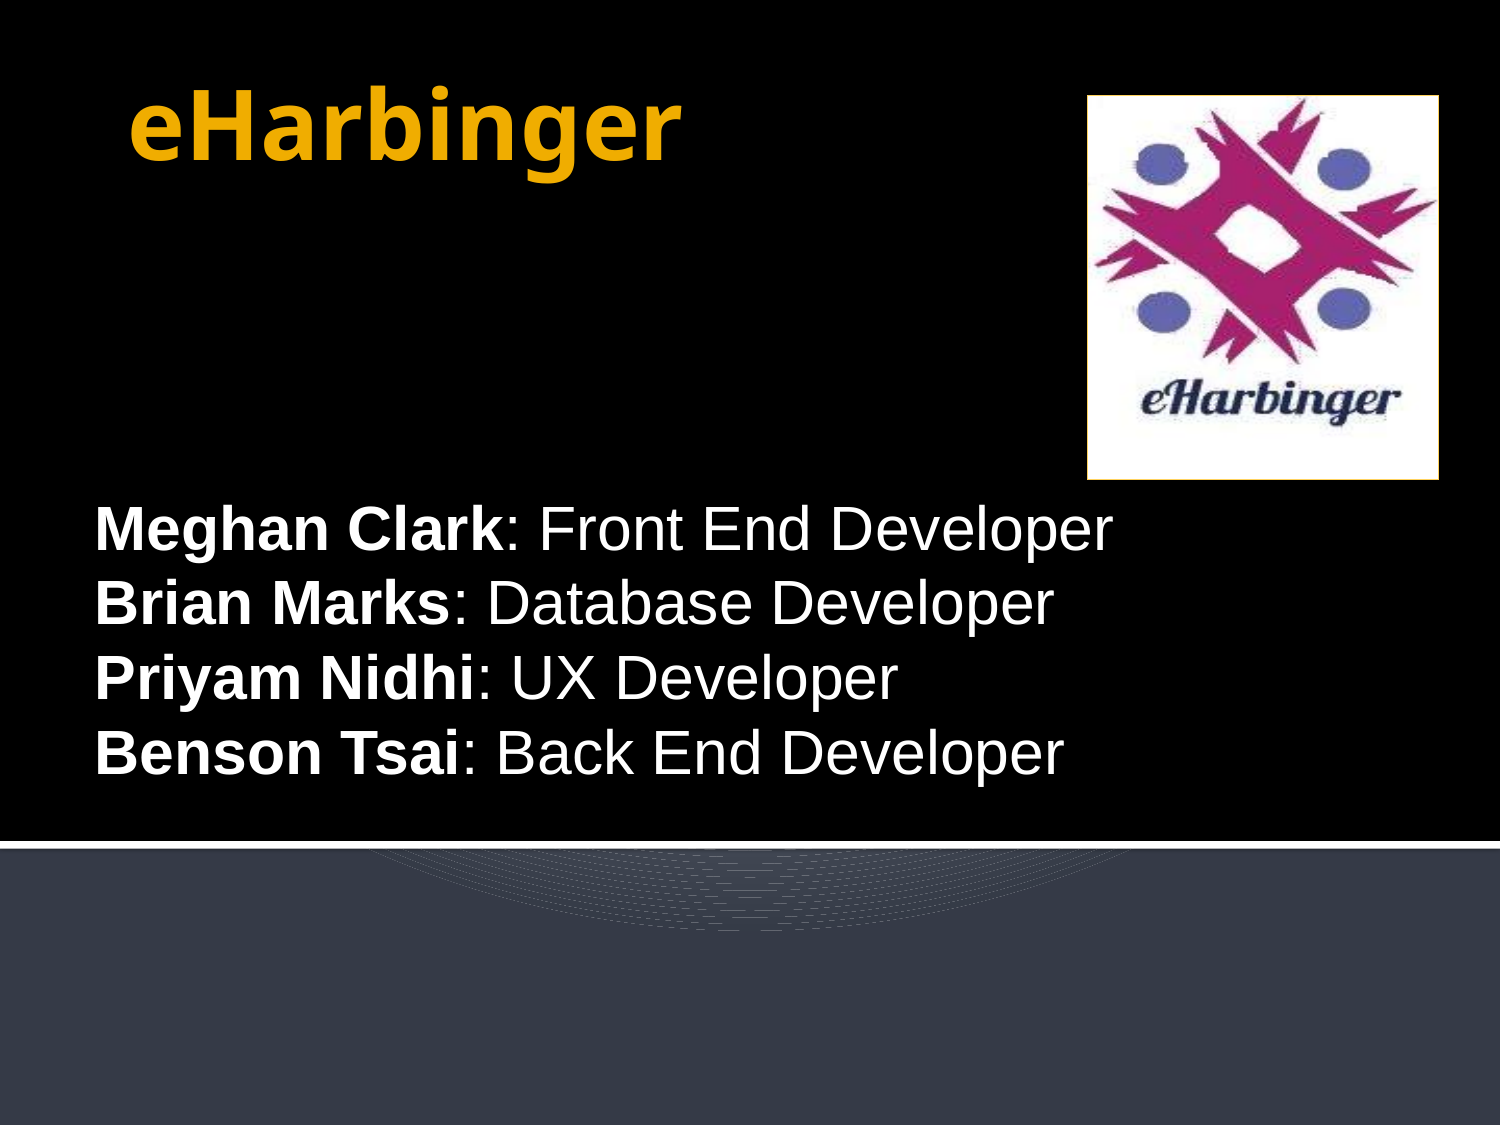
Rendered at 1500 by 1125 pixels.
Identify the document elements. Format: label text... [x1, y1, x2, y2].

subtitle Meghan Clark: Front End Developer Brian Marks: Database Developer Priyam Nidhi: UX Developer Benson Tsai: Back End Developer [75, 437, 1225, 788]
picture [1087, 95, 1439, 480]
title eHarbinger [112, 62, 1388, 288]
